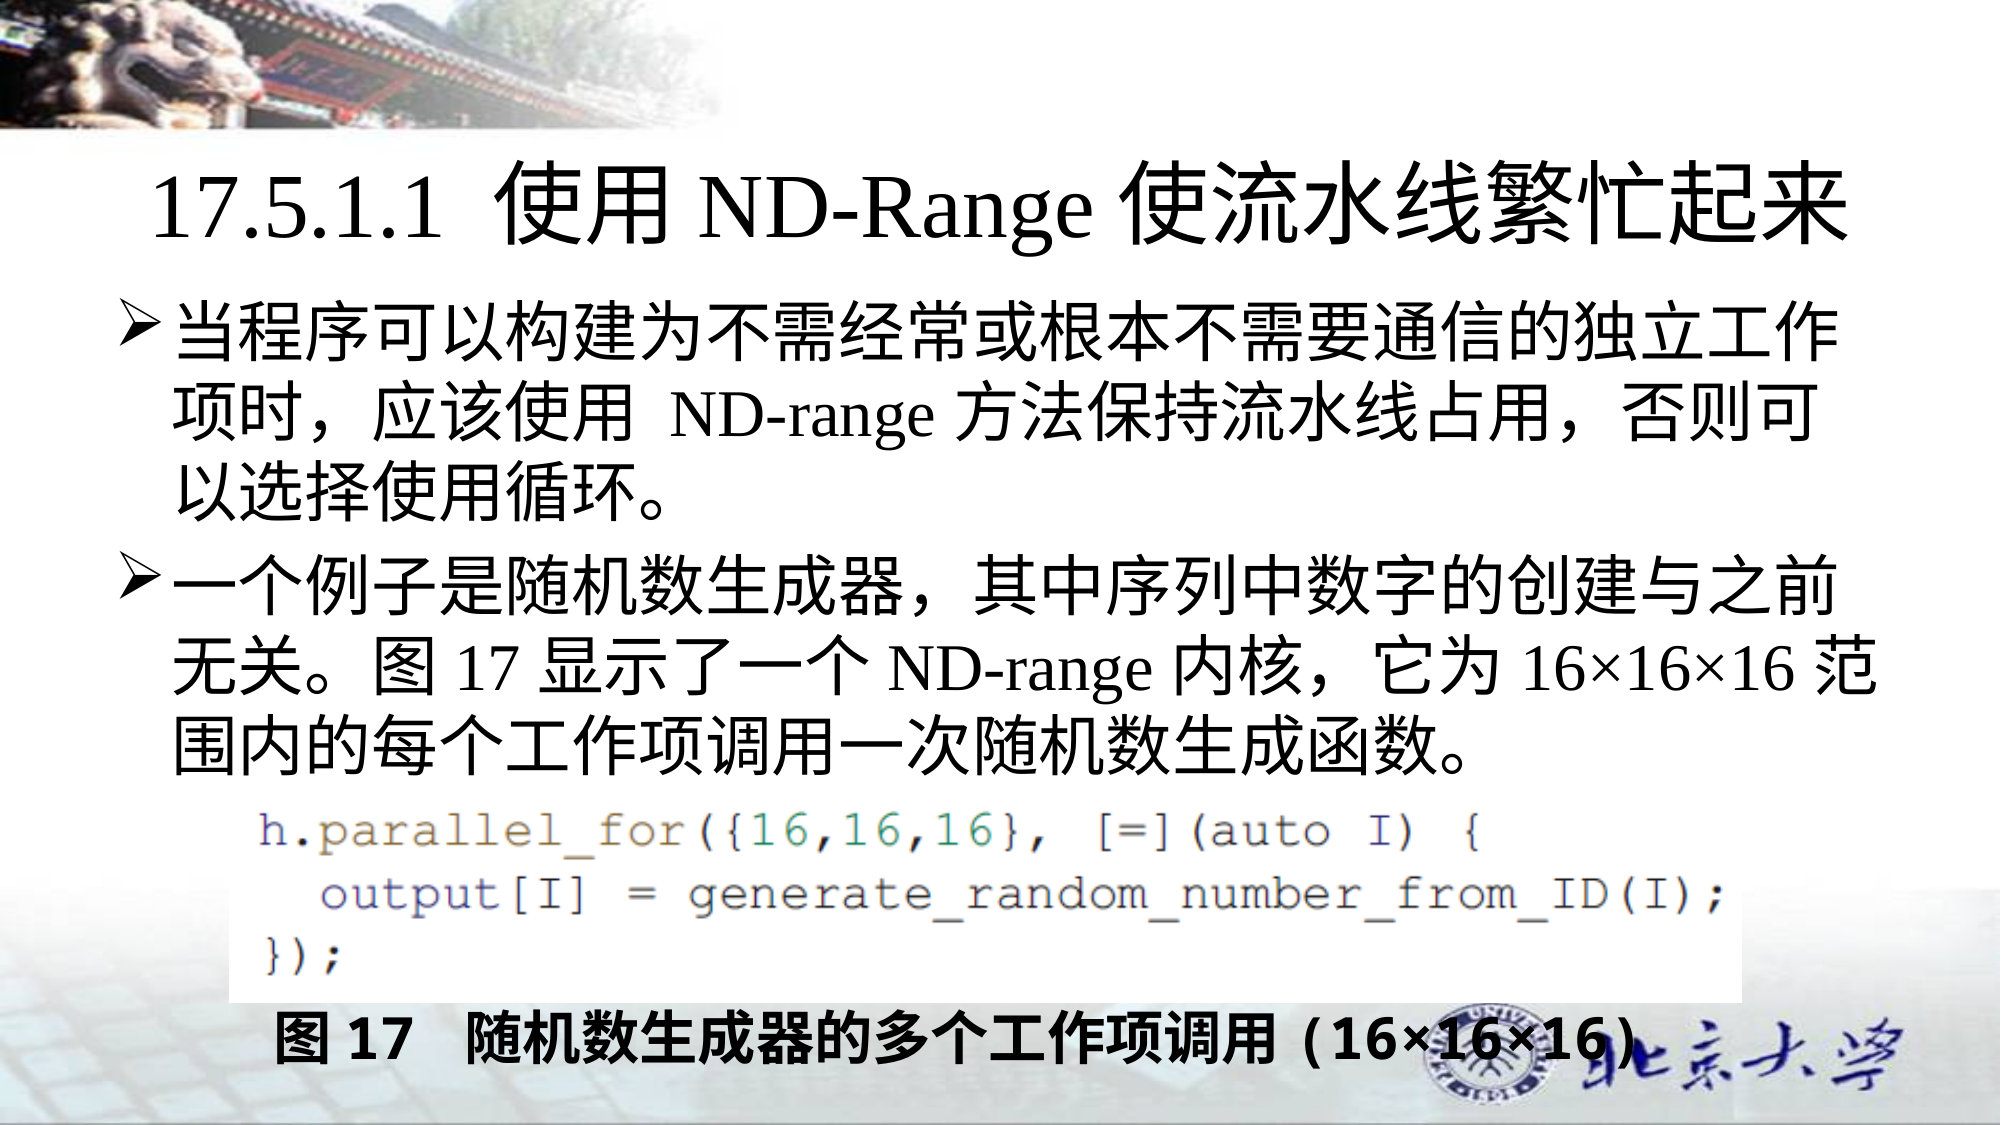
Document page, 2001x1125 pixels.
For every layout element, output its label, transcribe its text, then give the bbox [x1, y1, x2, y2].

title 17.5.1.1 使用ND-Range使流水线繁忙起来 [99, 145, 1900, 258]
text_box 图17 随机数生成器的多个工作项调用(16×16×16) [258, 1009, 1742, 1079]
list 当程序可以构建为不需经常或根本不需要通信的独立工作项时，应该使用 ND-range方法保持流水线占用，否则可以选择使用循环。 一个例子是随机数生成器，其中序列中数字的创建与之前无关。图17显示了一个ND-range内核，它为16×16×16范围内的每个工作项调用一次随机数生成函数。 [99, 282, 1900, 1025]
picture [0, 0, 2000, 1125]
